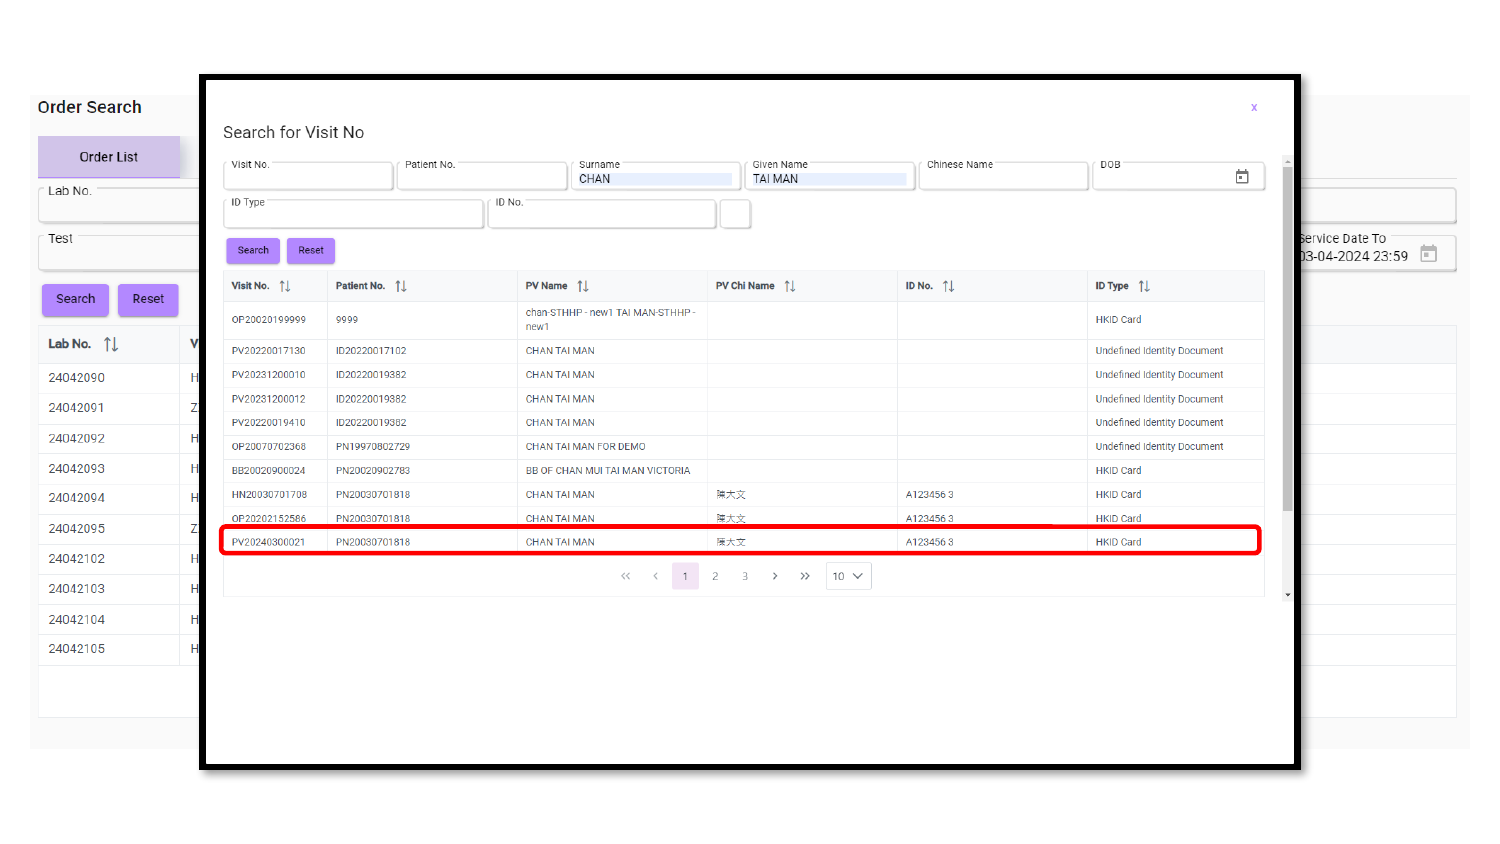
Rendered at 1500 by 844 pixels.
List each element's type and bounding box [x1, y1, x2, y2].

text_box [205, 79, 1295, 764]
picture [30, 95, 205, 749]
picture [1295, 95, 1470, 749]
